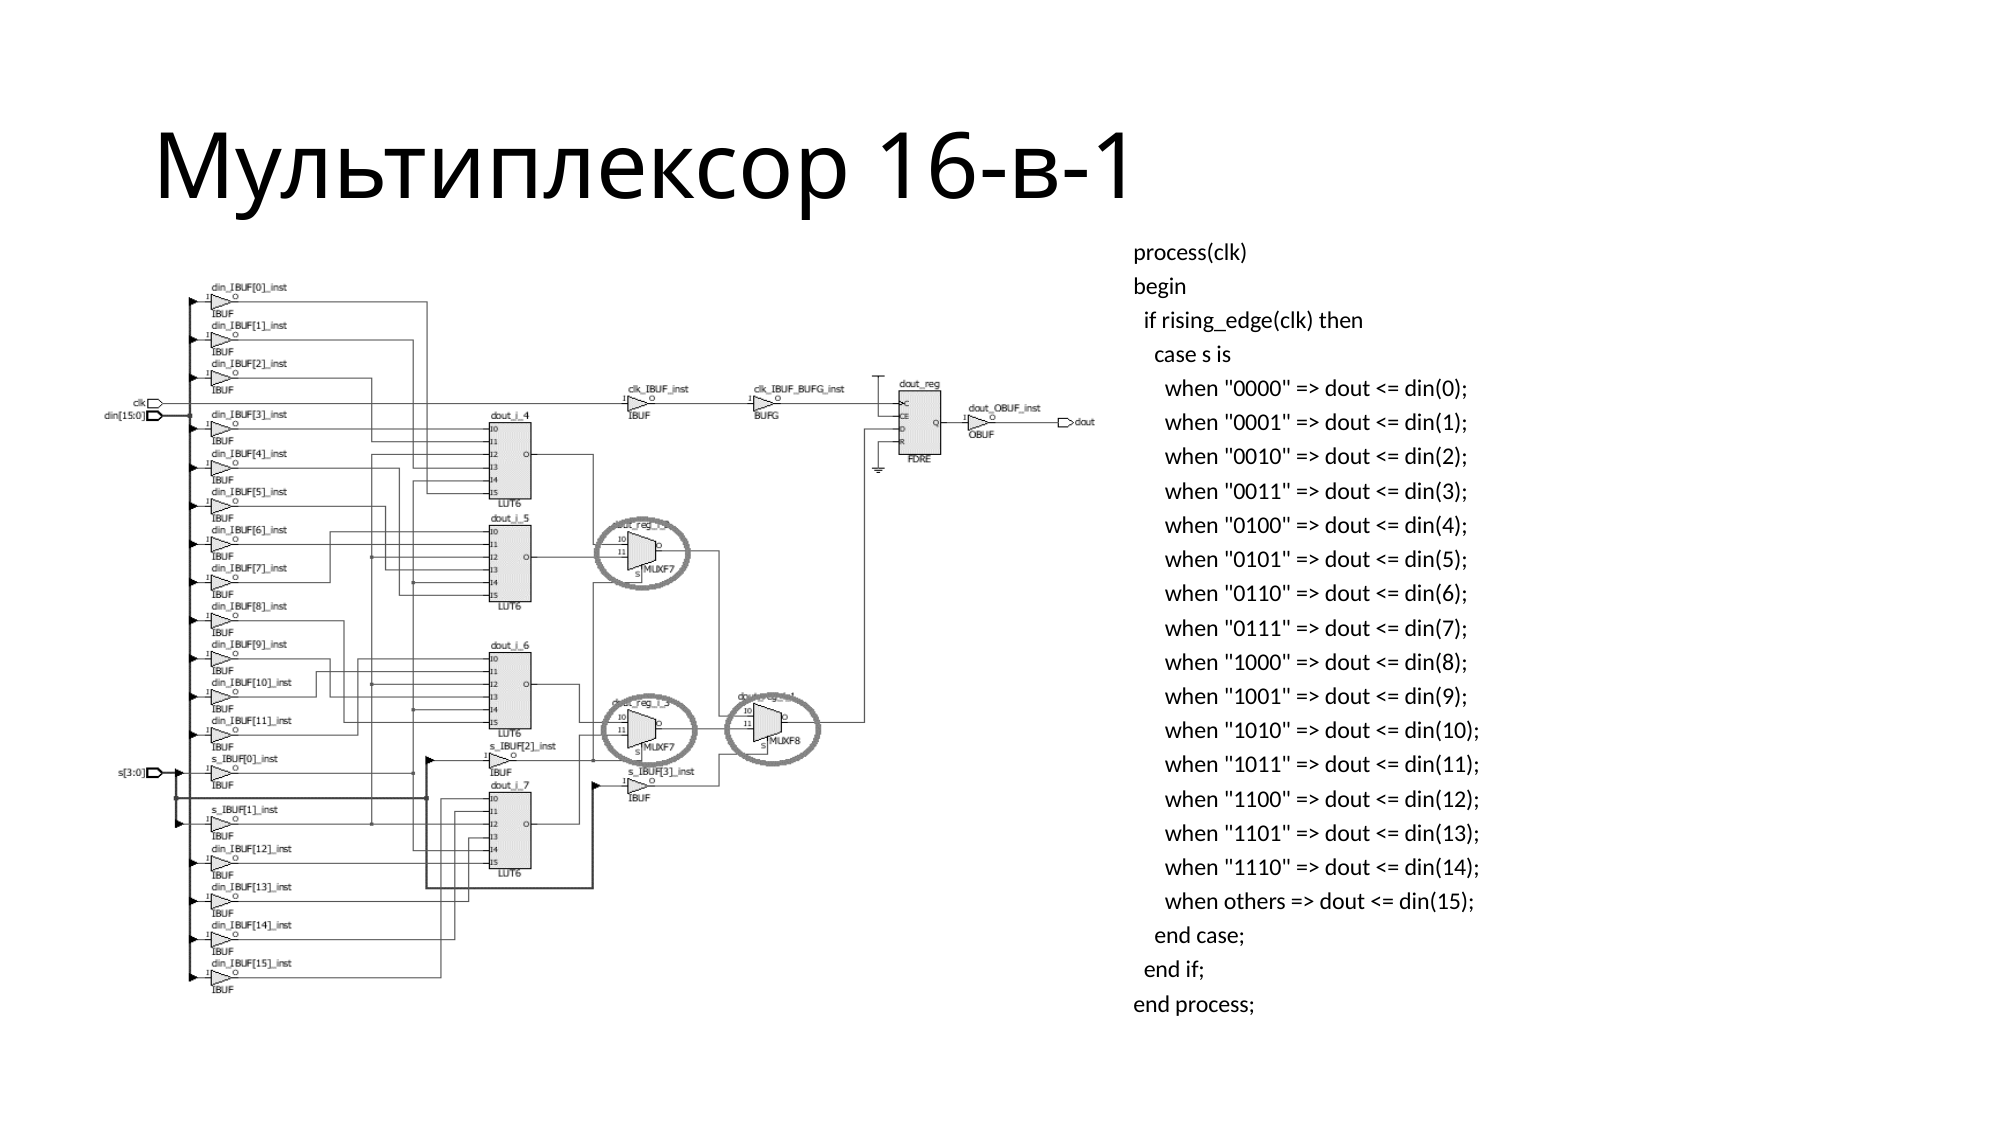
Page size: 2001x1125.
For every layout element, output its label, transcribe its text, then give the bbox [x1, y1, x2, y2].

list process(clk) begin if rising_edge(clk) then case s is when "0000" => dout <= din(0); when "0001" => dout <= din(1); when "0010" => dout <= din(2); when "0011" => dout <= din(3); when "0100" => dout <= din(4); when "0101" => dout <= din(5); when "0110" => dout <= din(6); when "0111" => dout <= din(7); when "1000" => dout <= din(8); when "1001" => dout <= din(9); when "1010" => dout <= din(10); when "1011" => dout <= din(11); when "1100" => dout <= din(12); when "1101" => dout <= din(13); when "1110" => dout <= din(14); when others => dout <= din(15); end case; end if; end process; [1118, 231, 1744, 1027]
picture [100, 277, 1119, 1008]
title Мультиплексор 16-в-1 [137, 59, 1863, 278]
